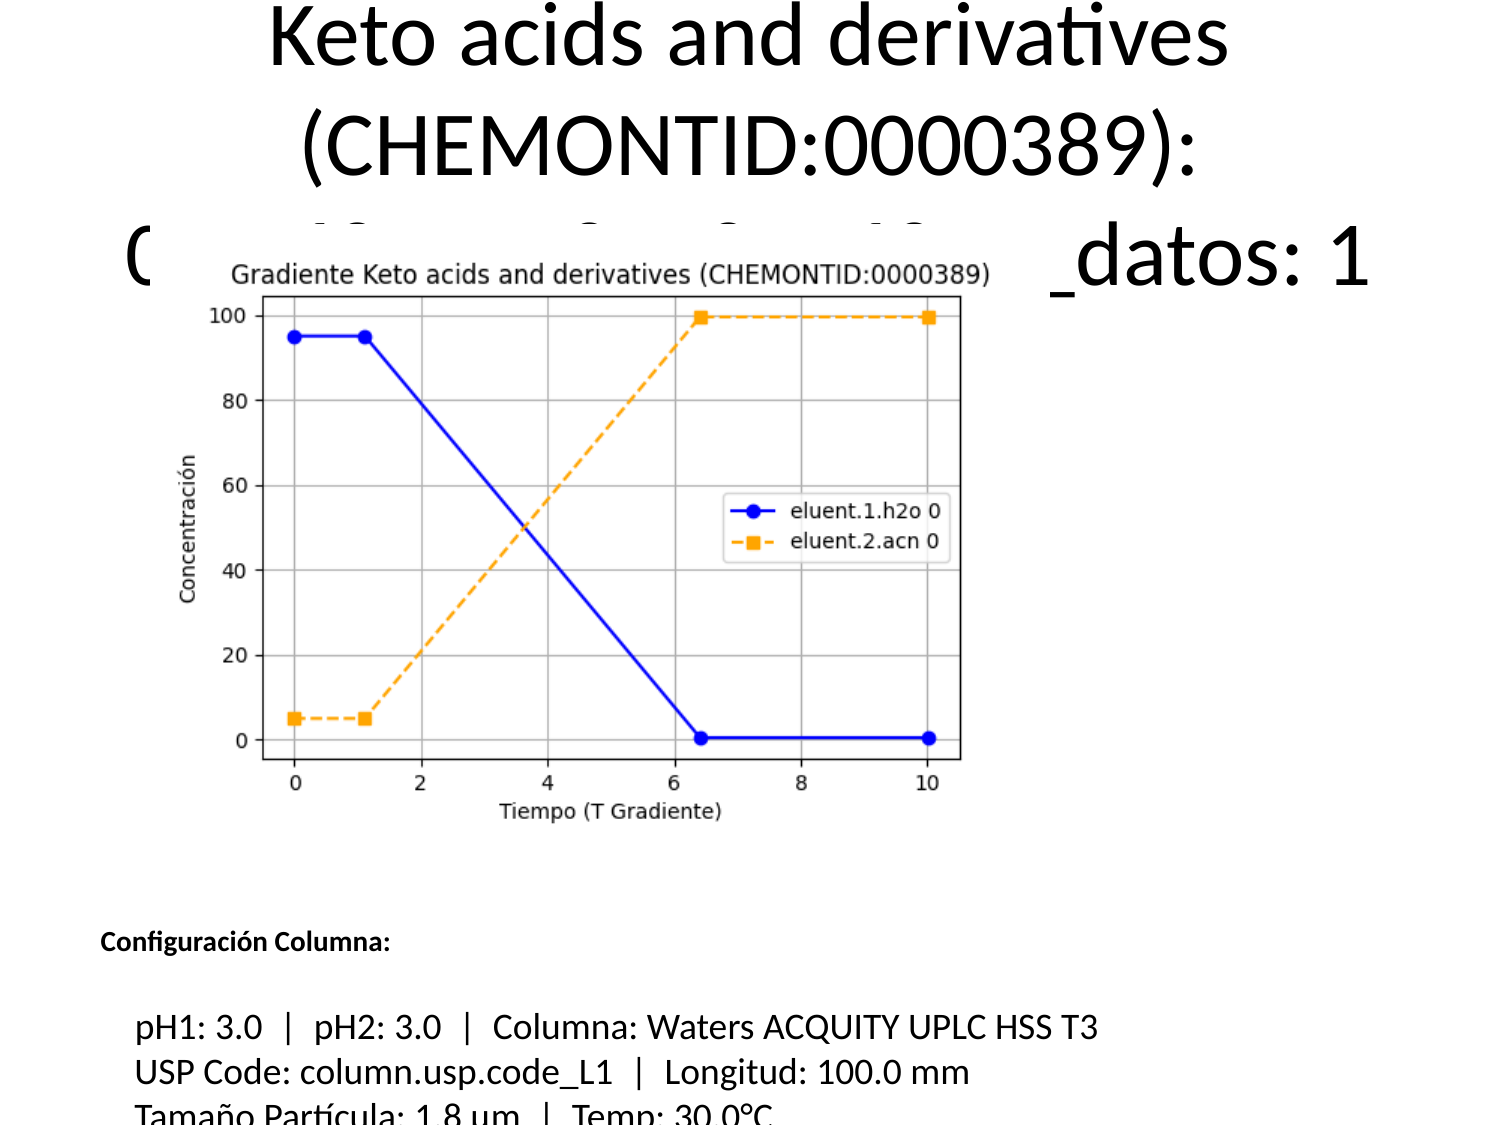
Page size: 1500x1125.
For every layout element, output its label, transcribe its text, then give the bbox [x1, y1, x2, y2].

title Keto acids and derivatives (CHEMONTID:0000389): 0.9968147484480268, n_datos: 1 [75, 45, 1425, 233]
text_box Configuración Columna: pH1: 3.0 | pH2: 3.0 | Columna: Waters ACQUITY UPLC HSS T3 USP Code: column.usp.code_L1 | Longitud: 100.0 mm Tamaño Partícula: 1.8 µm | Temp: 30.0°C Flujo: 0.4 mL/min | T0: 0.55125 min [85, 869, 1114, 1125]
picture [149, 224, 1051, 826]
